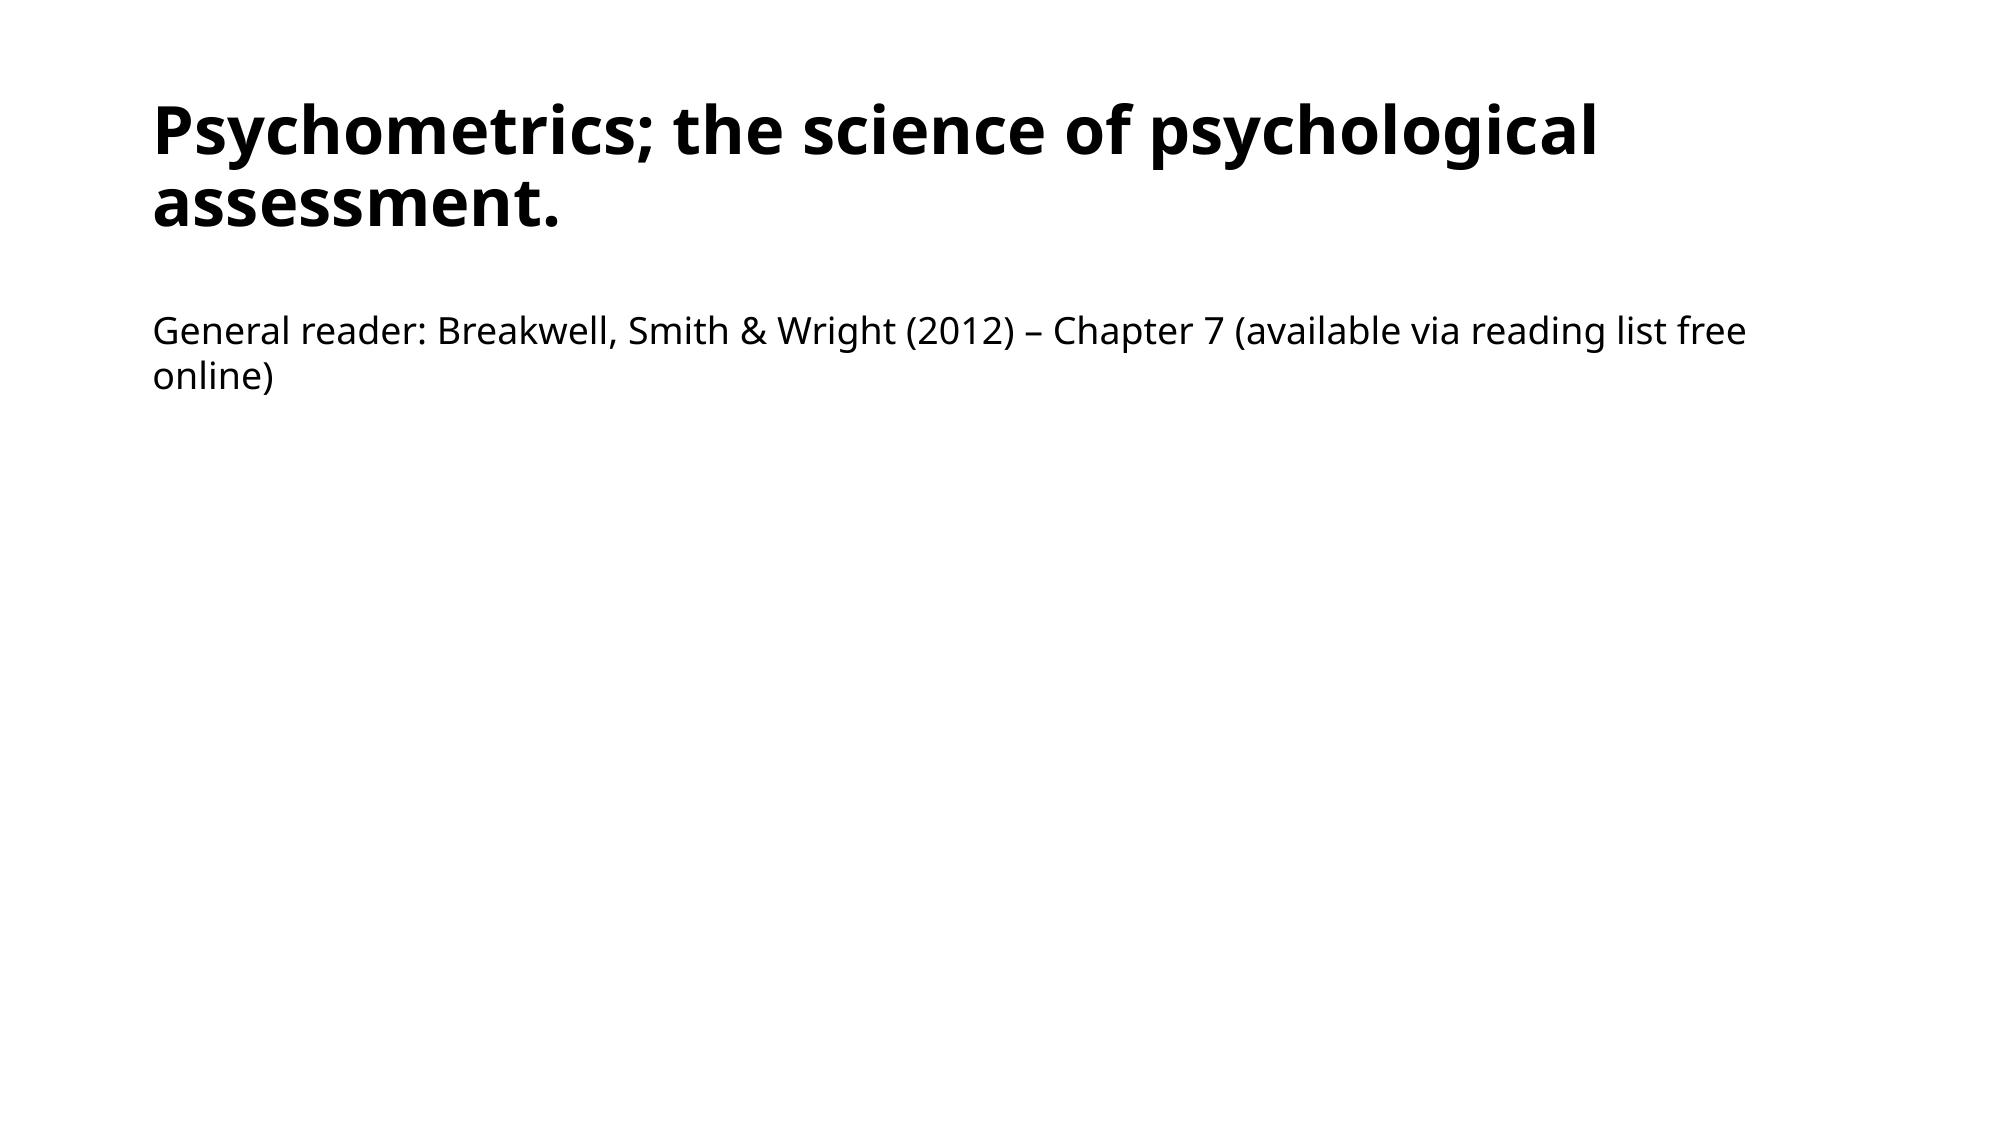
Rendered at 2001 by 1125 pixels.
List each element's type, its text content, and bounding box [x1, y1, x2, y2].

list General reader: Breakwell, Smith & Wright (2012) – Chapter 7 (available via reading list free online) [137, 299, 1863, 1014]
title Psychometrics; the science of psychological assessment. [137, 59, 1779, 278]
